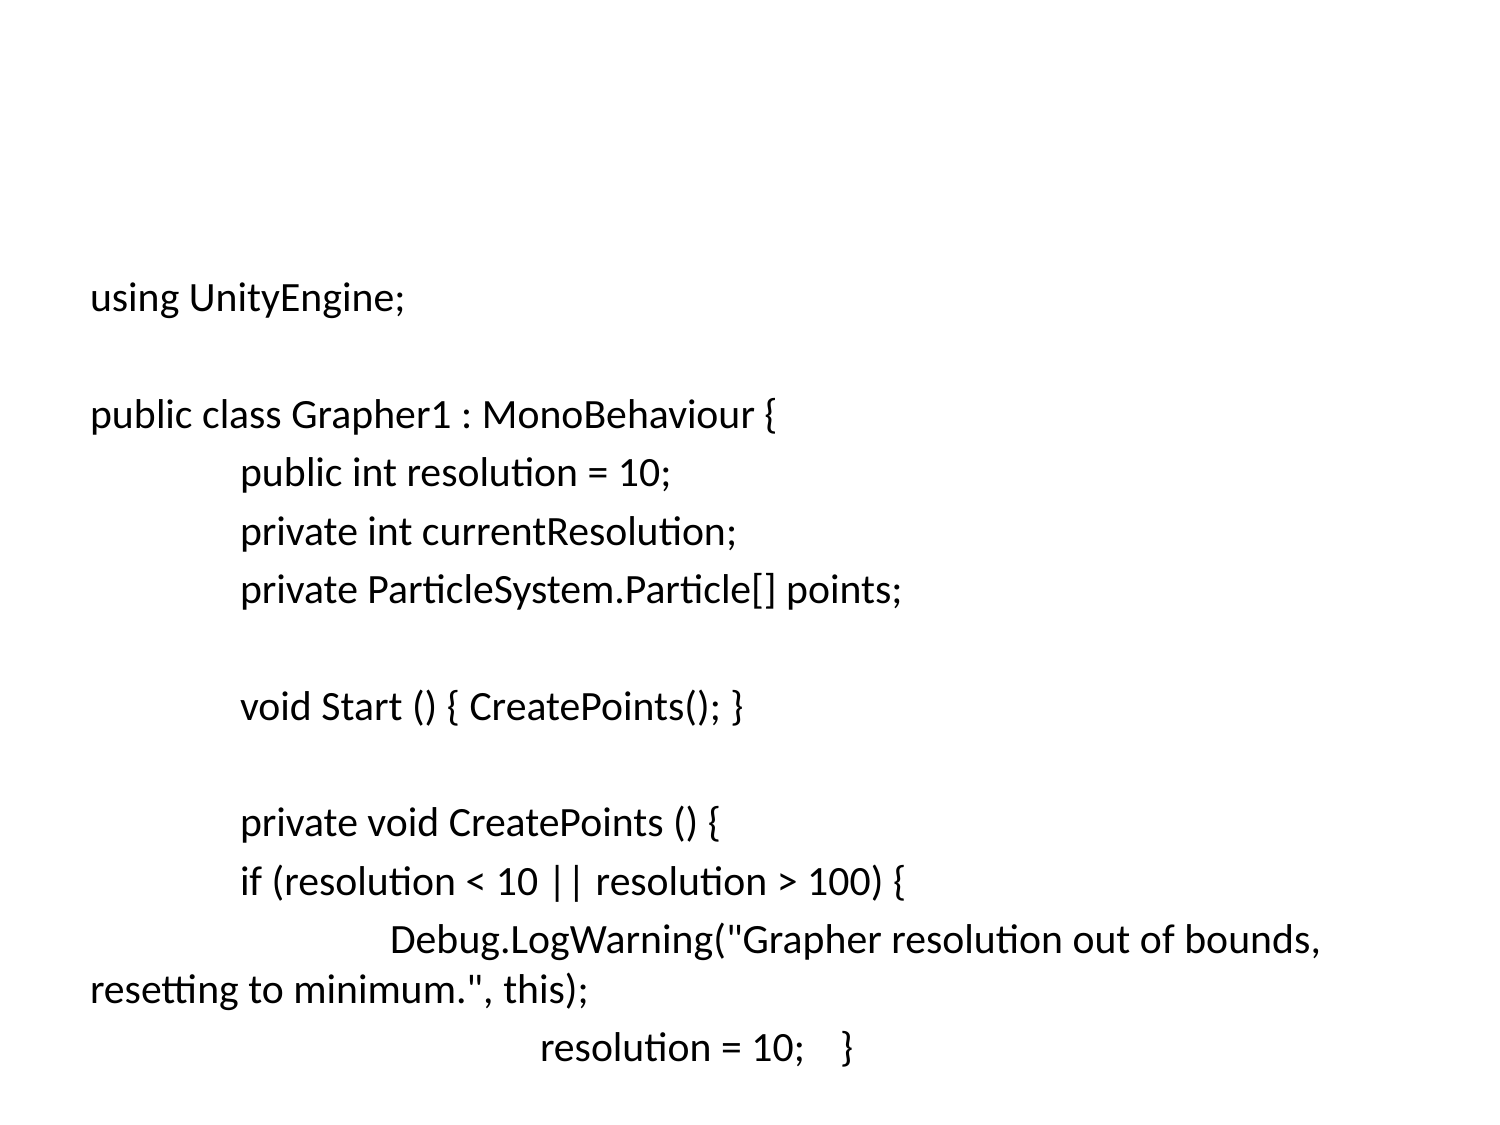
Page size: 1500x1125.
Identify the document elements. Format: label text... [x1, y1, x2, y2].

list using UnityEngine; public class Grapher1 : MonoBehaviour { public int resolution = 10; private int currentResolution; private ParticleSystem.Particle[] points; void Start () { CreatePoints(); } private void CreatePoints () { if (resolution < 10 || resolution > 100) { Debug.LogWarning("Grapher resolution out of bounds, resetting to minimum.", this); resolution = 10; } [75, 262, 1425, 1005]
